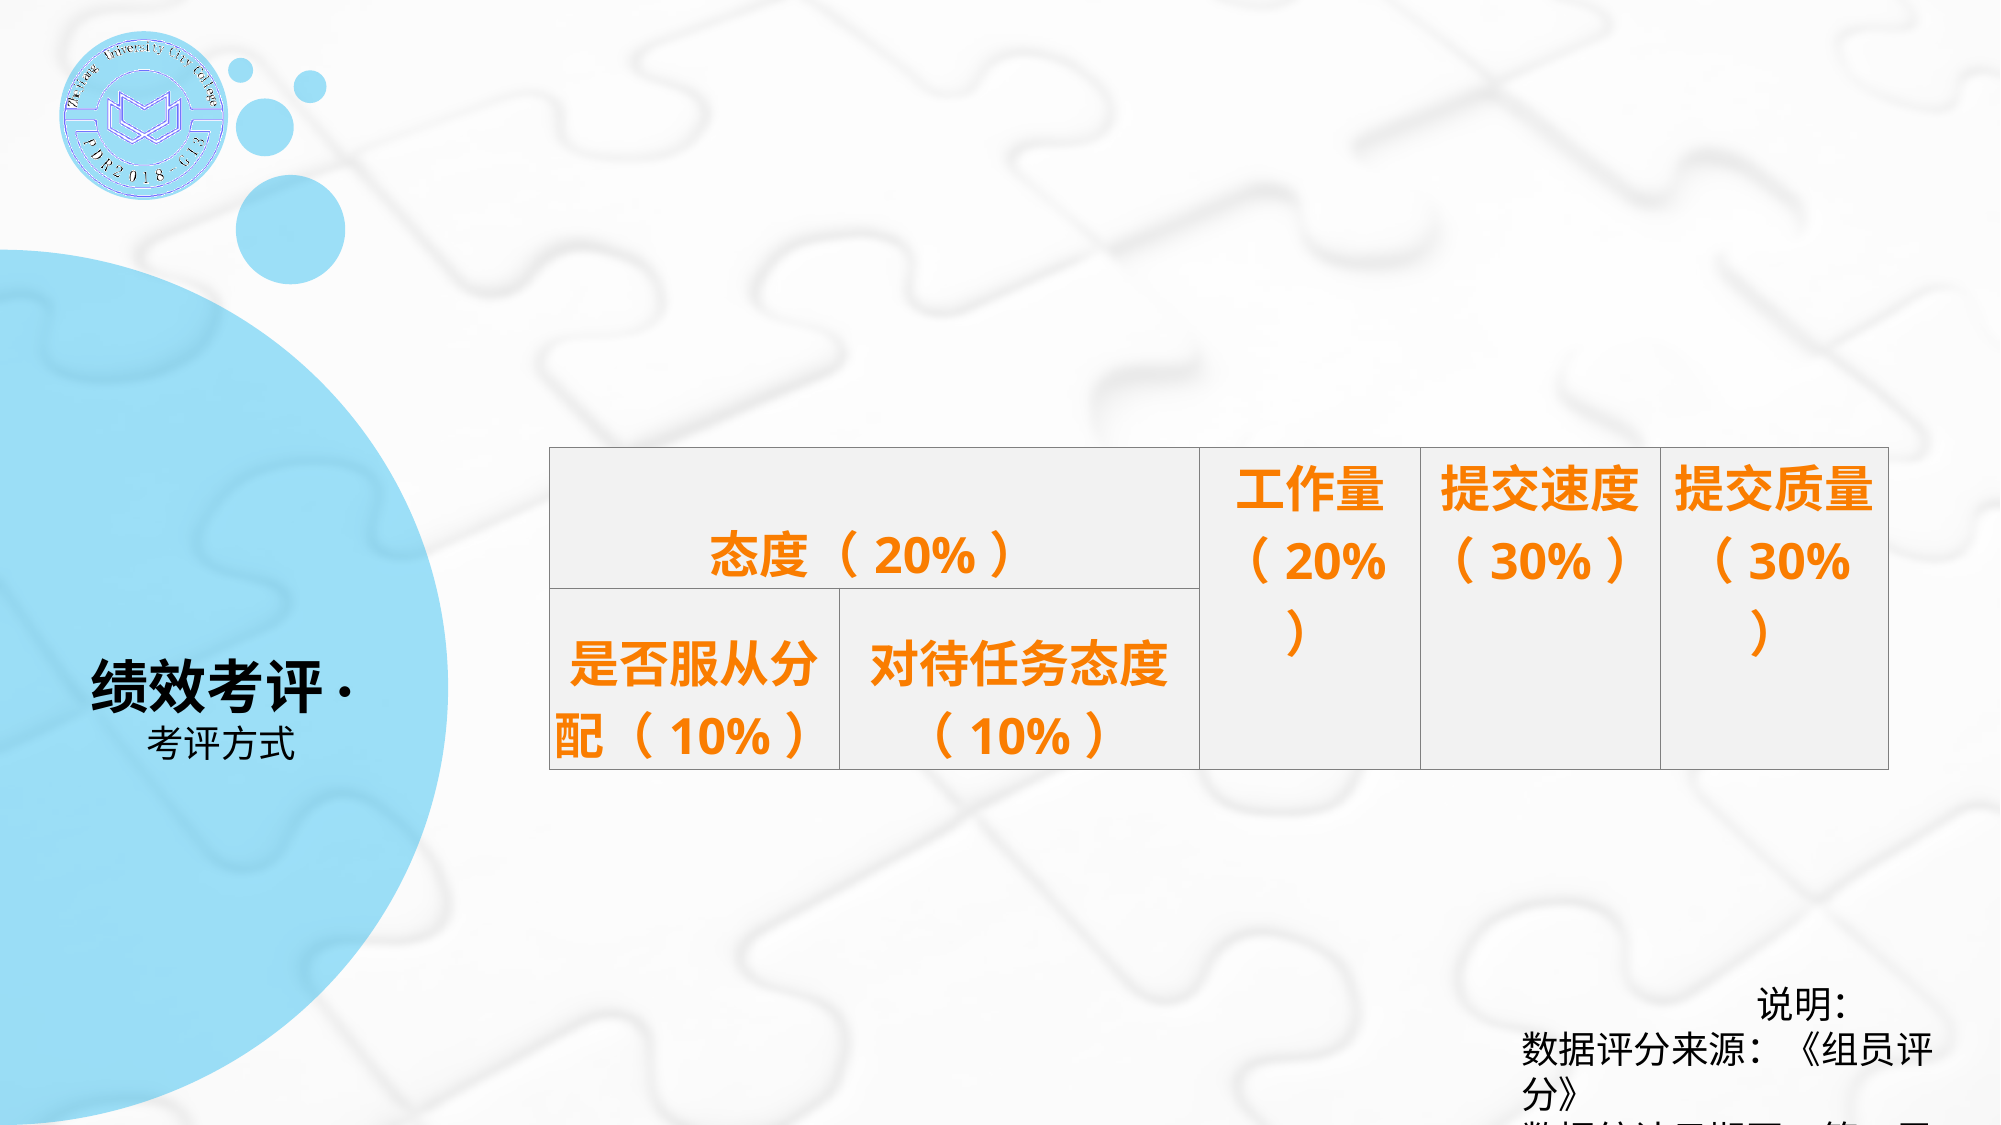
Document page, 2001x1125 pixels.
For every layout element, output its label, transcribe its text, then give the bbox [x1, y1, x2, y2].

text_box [44, 20, 346, 285]
text_box 说明： 数据评分来源：《组员评分》 数据统计日期至：第8周 [1506, 973, 2000, 1125]
text_box [0, 248, 450, 1125]
table_header 提交质量（30%） [1661, 448, 1888, 769]
table_cell 是否服从分配（10%） [550, 589, 839, 769]
table_header 工作量（20%） [1200, 448, 1420, 769]
table_header 态度（20%） [550, 448, 1199, 588]
table_header 提交速度（30%） [1421, 448, 1660, 769]
table_cell 对待任务态度（10%） [840, 589, 1199, 769]
text_box 绩效考评· 考评方式 [16, 642, 427, 773]
